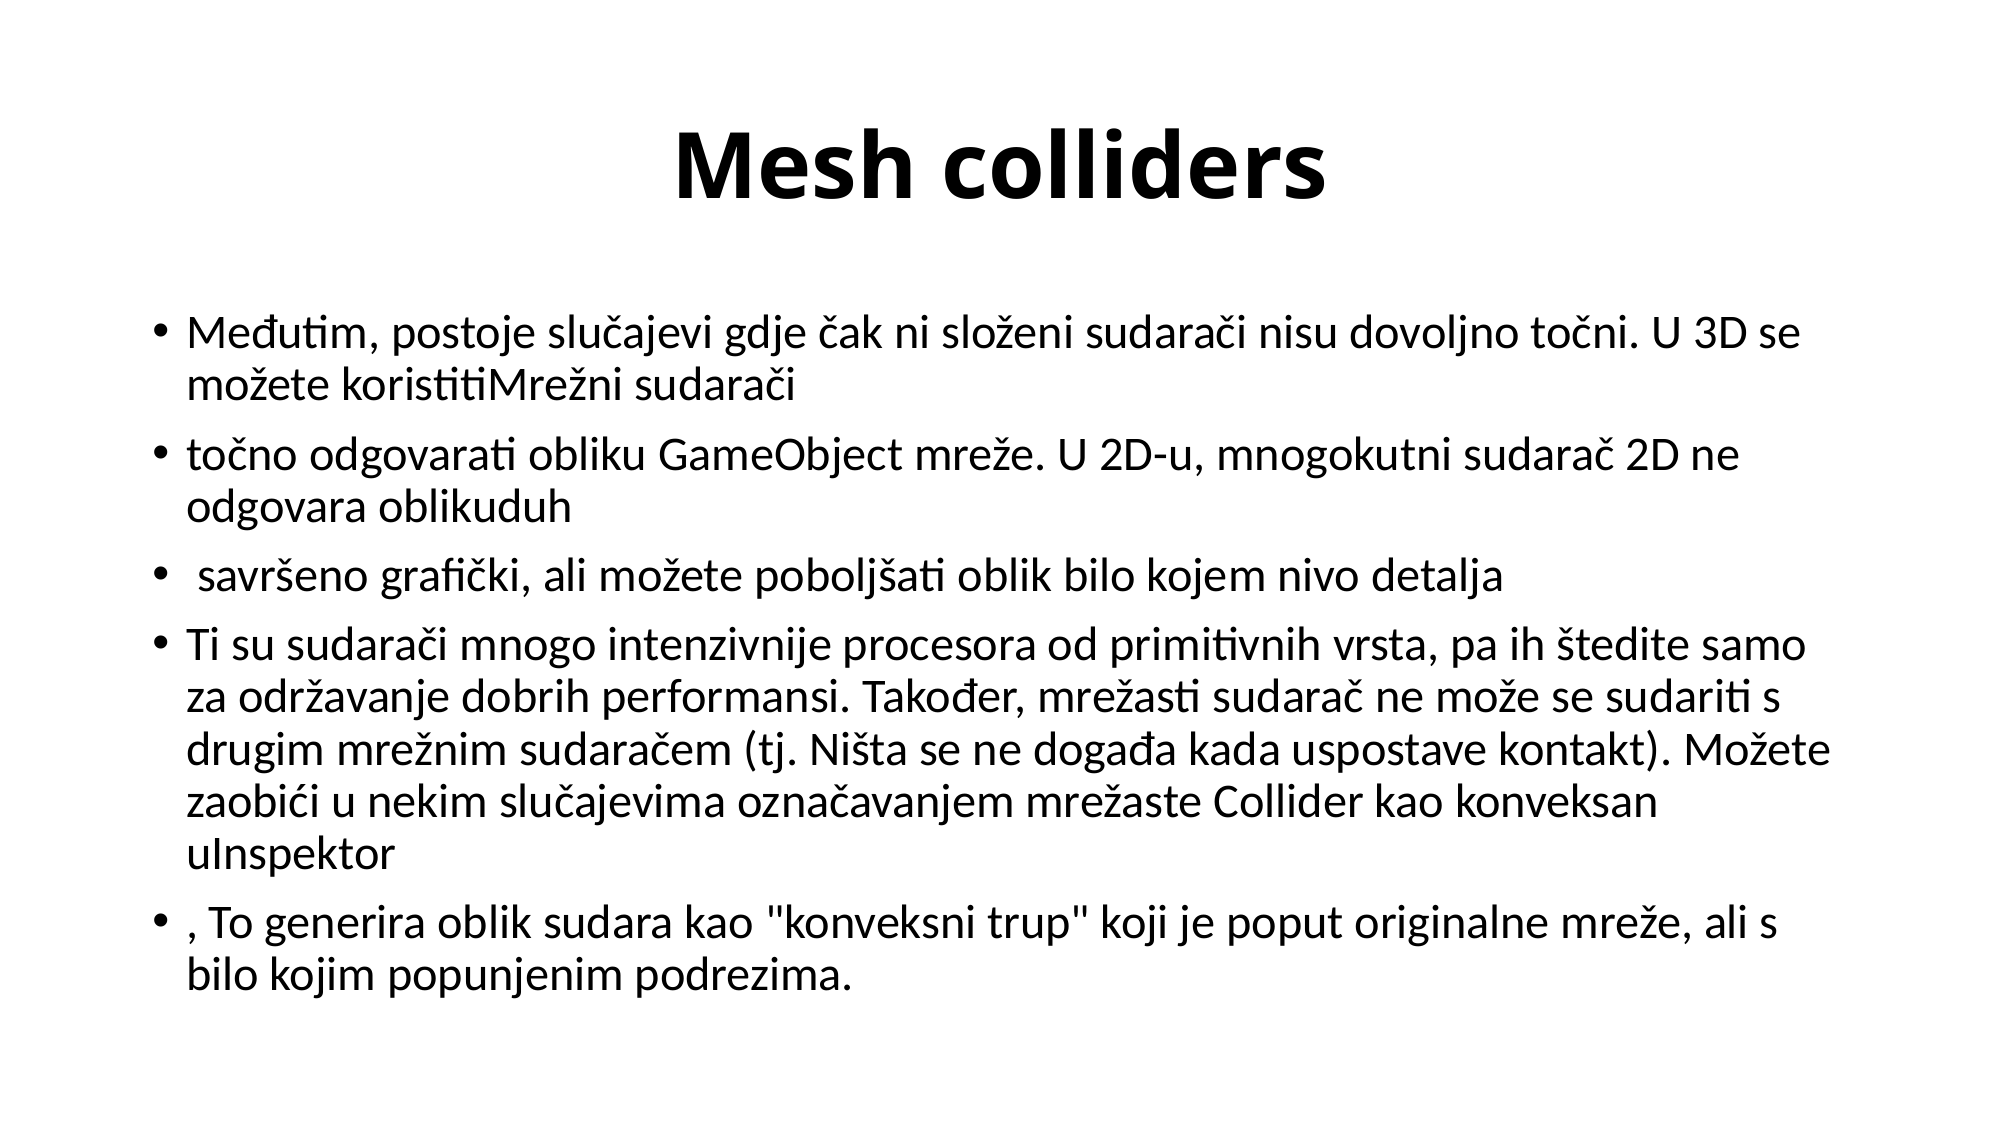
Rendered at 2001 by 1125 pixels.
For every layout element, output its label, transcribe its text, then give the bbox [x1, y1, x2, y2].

list Međutim, postoje slučajevi gdje čak ni složeni sudarači nisu dovoljno točni. U 3D se možete koristitiMrežni sudarači točno odgovarati obliku GameObject mreže. U 2D-u, mnogokutni sudarač 2D ne odgovara oblikuduh savršeno grafički, ali možete poboljšati oblik bilo kojem nivo detalja Ti su sudarači mnogo intenzivnije procesora od primitivnih vrsta, pa ih štedite samo za održavanje dobrih performansi. Također, mrežasti sudarač ne može se sudariti s drugim mrežnim sudaračem (tj. Ništa se ne događa kada uspostave kontakt). Možete zaobići u nekim slučajevima označavanjem mrežaste Collider kao konveksan uInspektor , To generira oblik sudara kao "konveksni trup" koji je poput originalne mreže, ali s bilo kojim popunjenim podrezima. [137, 299, 1863, 1014]
title Mesh colliders [137, 59, 1863, 278]
